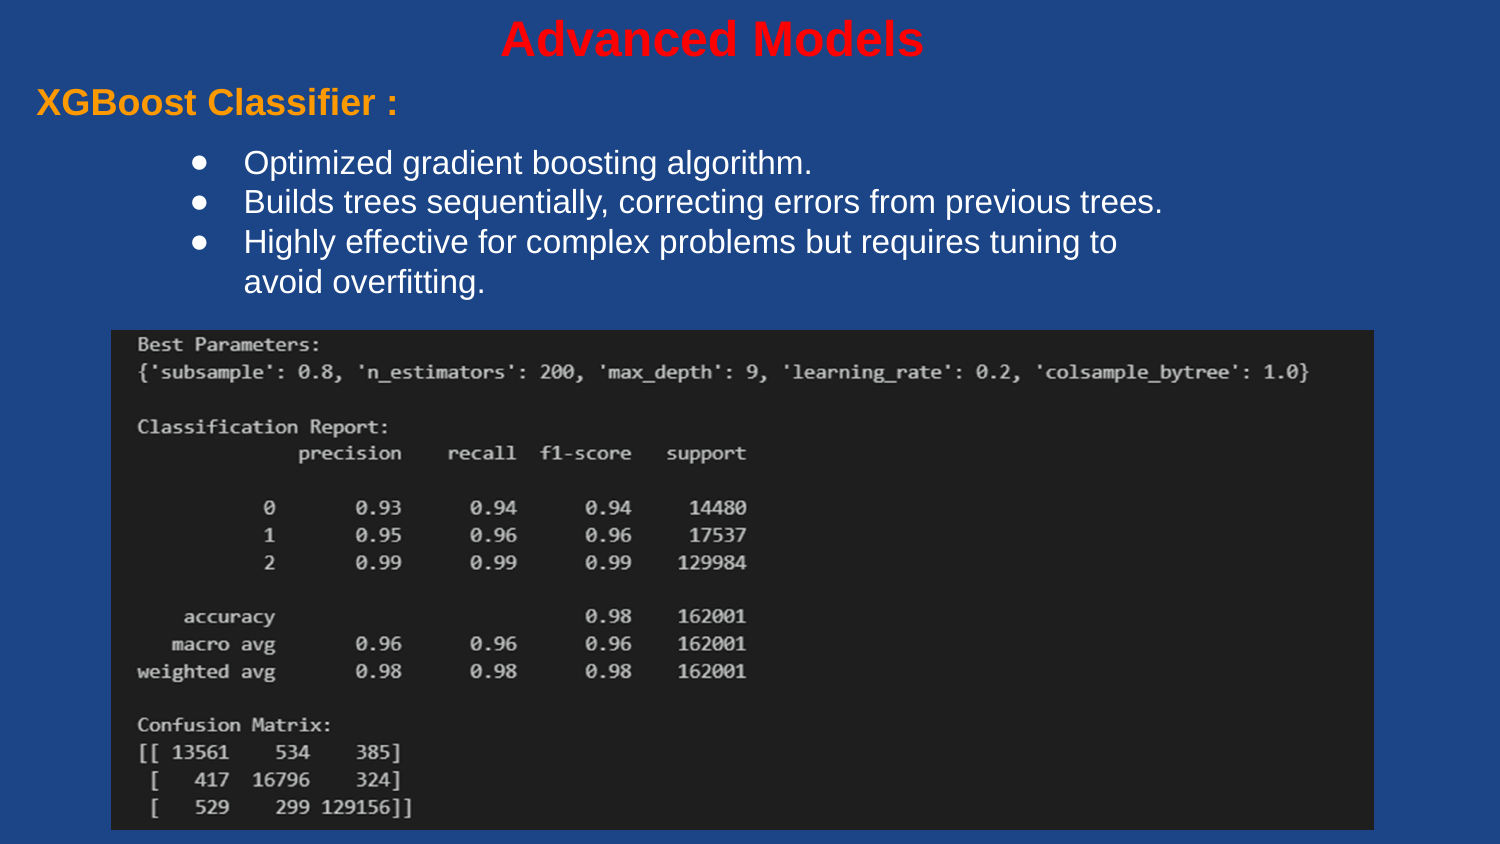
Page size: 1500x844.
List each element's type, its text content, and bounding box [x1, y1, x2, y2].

picture [111, 329, 1375, 830]
text_box Optimized gradient boosting algorithm. Builds trees sequentially, correcting errors from previous trees. Highly effective for complex problems but requires tuning to avoid overfitting. [153, 125, 1212, 316]
text_box Advanced Models [484, 0, 952, 82]
title XGBoost Classifier : [12, 62, 424, 139]
